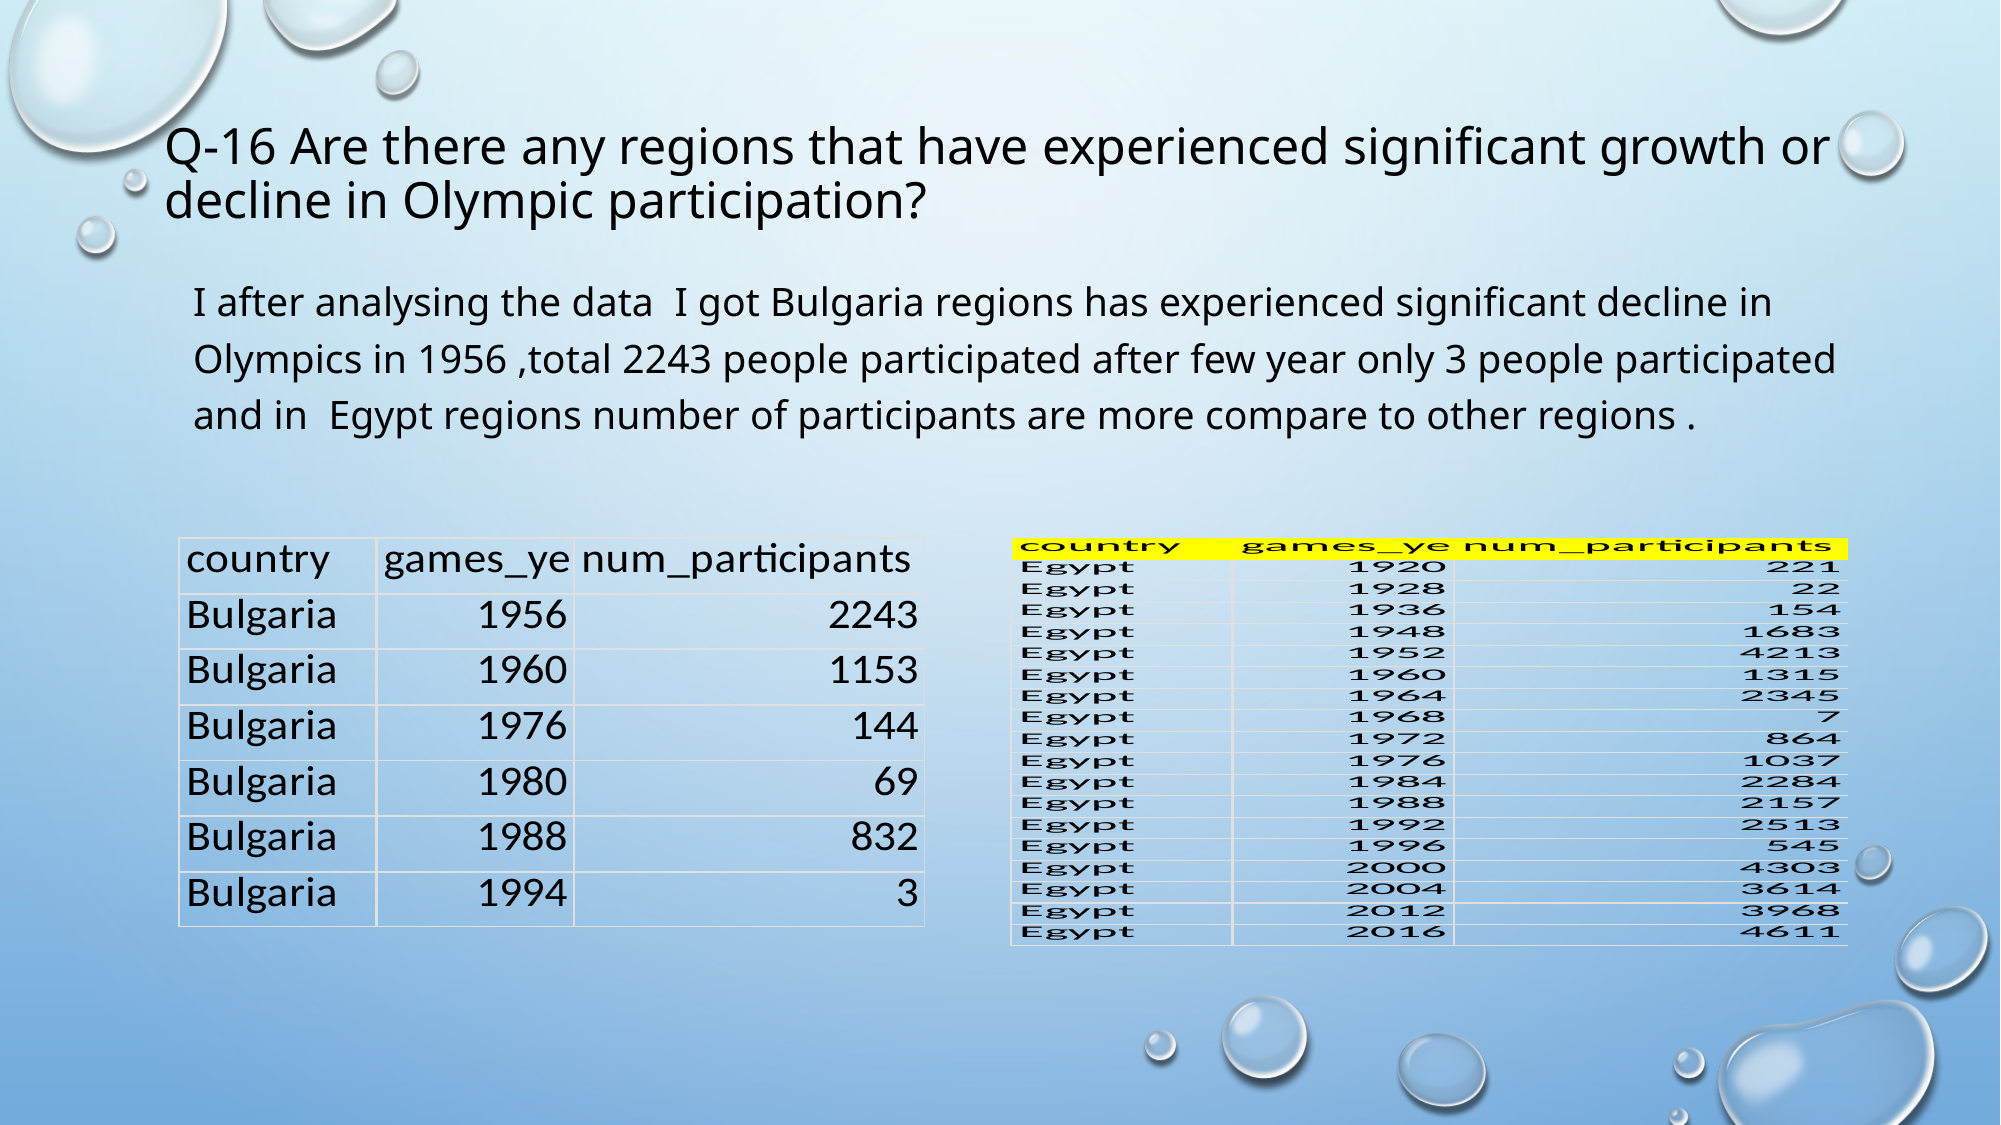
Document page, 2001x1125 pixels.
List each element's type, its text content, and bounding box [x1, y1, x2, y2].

list I after analysing the data I got Bulgaria regions has experienced significant decline in Olympics in 1956 ,total 2243 people participated after few year only 3 people participated and in Egypt regions number of participants are more compare to other regions . [178, 260, 1879, 449]
picture [0, 0, 2000, 1125]
title Q-16 Are there any regions that have experienced significant growth or decline in Olympic participation? [149, 44, 1851, 306]
